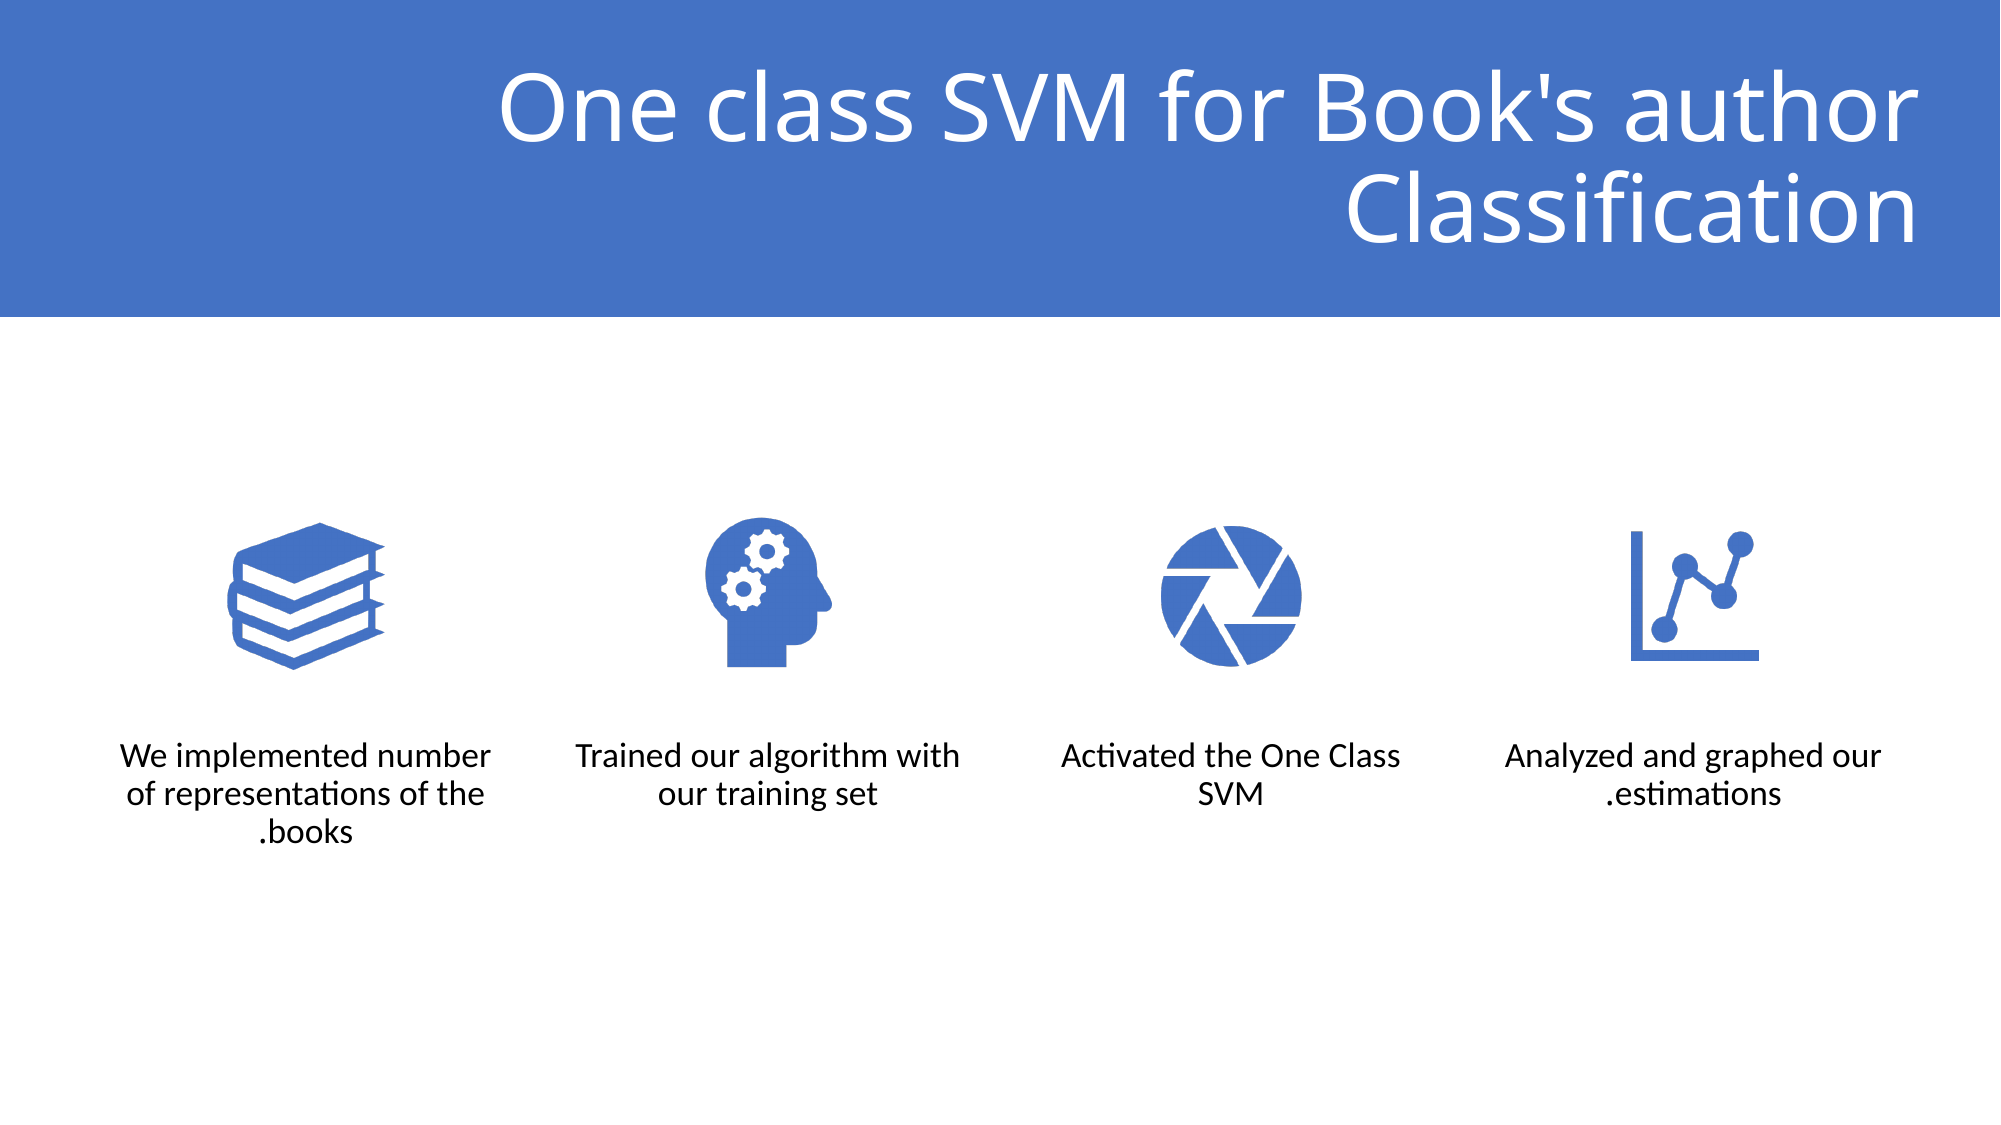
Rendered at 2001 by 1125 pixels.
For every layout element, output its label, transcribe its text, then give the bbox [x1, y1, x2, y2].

text_box [0, 0, 2000, 318]
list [64, 324, 1936, 1038]
title One class SVM for Book's author Classification [64, 52, 1936, 271]
